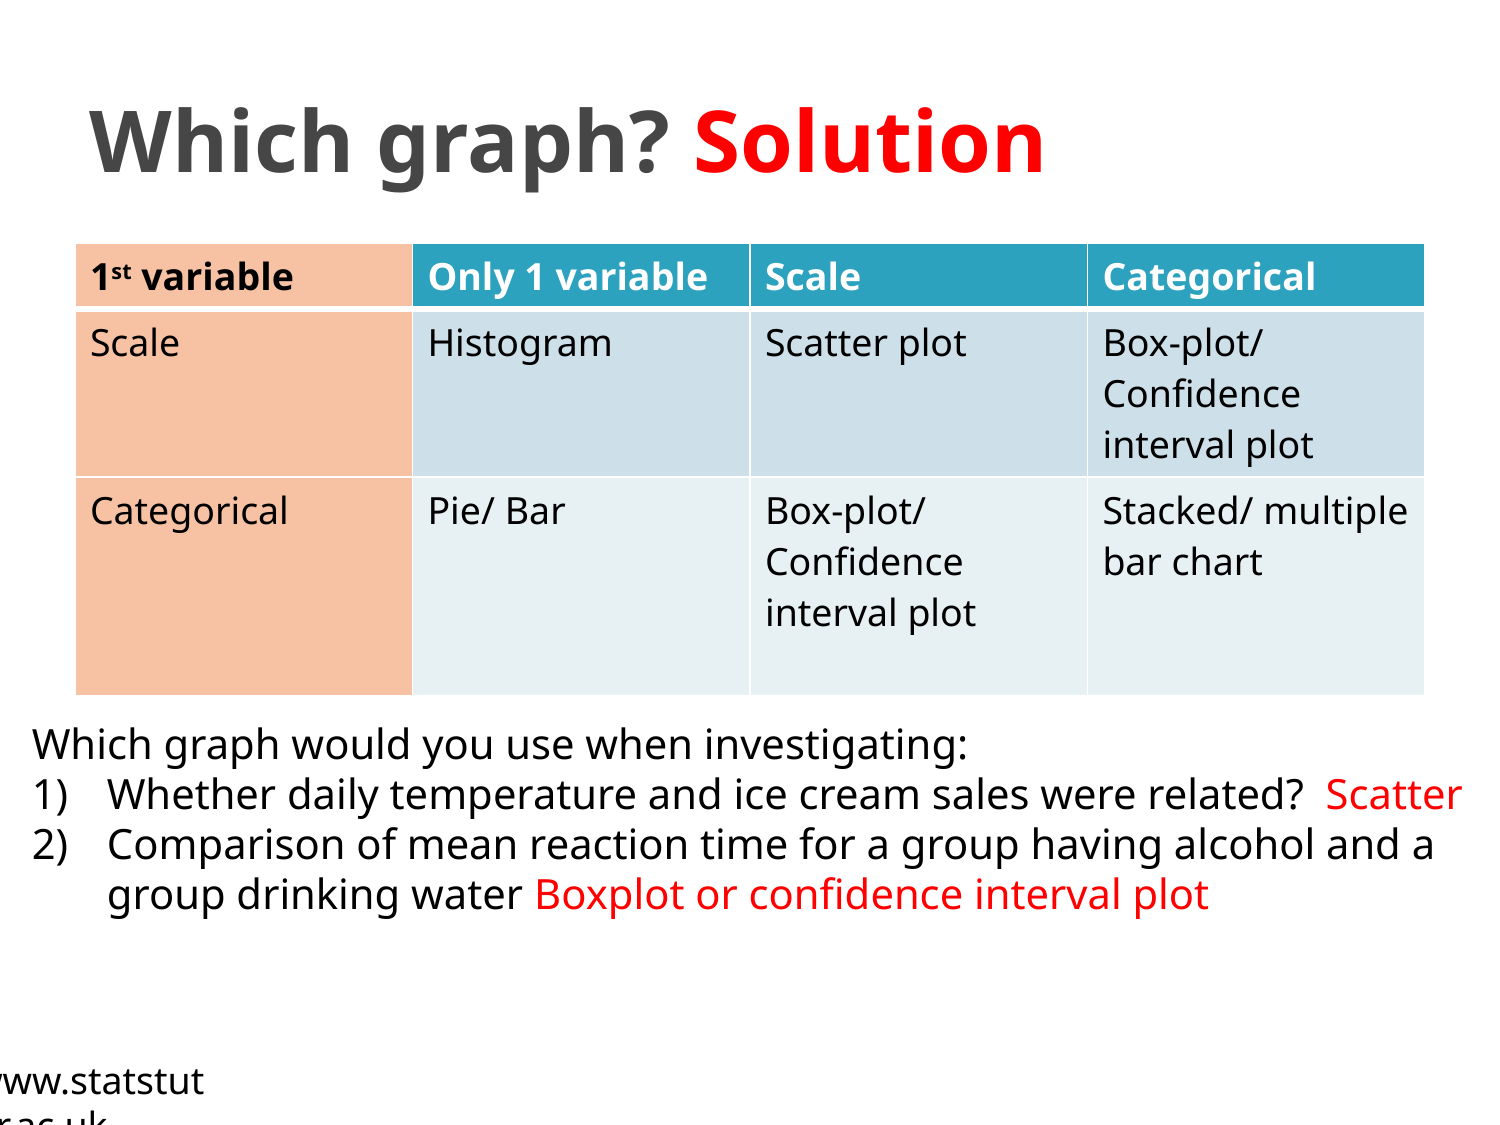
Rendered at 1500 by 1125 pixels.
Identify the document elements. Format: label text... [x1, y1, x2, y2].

table_cell Categorical [76, 478, 412, 695]
footer www.statstutor.ac.uk [0, 1050, 238, 1113]
table_cell Box-plot/ Confidence interval plot [751, 478, 1087, 695]
table_cell Scatter plot [751, 312, 1087, 476]
text_box Which graph would you use when investigating: Whether daily temperature and ice cream sales were related? Scatter Comparison of mean reaction time for a group having alcohol and a group drinking water Boxplot or confidence interval plot [17, 710, 1500, 925]
table_cell Histogram [413, 312, 749, 476]
table_cell Box-plot/ Confidence interval plot [1088, 312, 1424, 476]
table_header 1st variable [76, 244, 412, 306]
table_cell Scale [76, 312, 412, 476]
table_cell Pie/ Bar [413, 478, 749, 695]
table_header Categorical [1088, 244, 1424, 306]
table_header Scale [751, 244, 1087, 306]
title Which graph? Solution [75, 45, 1425, 233]
table_header Only 1 variable [413, 244, 749, 306]
table_cell Stacked/ multiple bar chart [1088, 478, 1424, 695]
